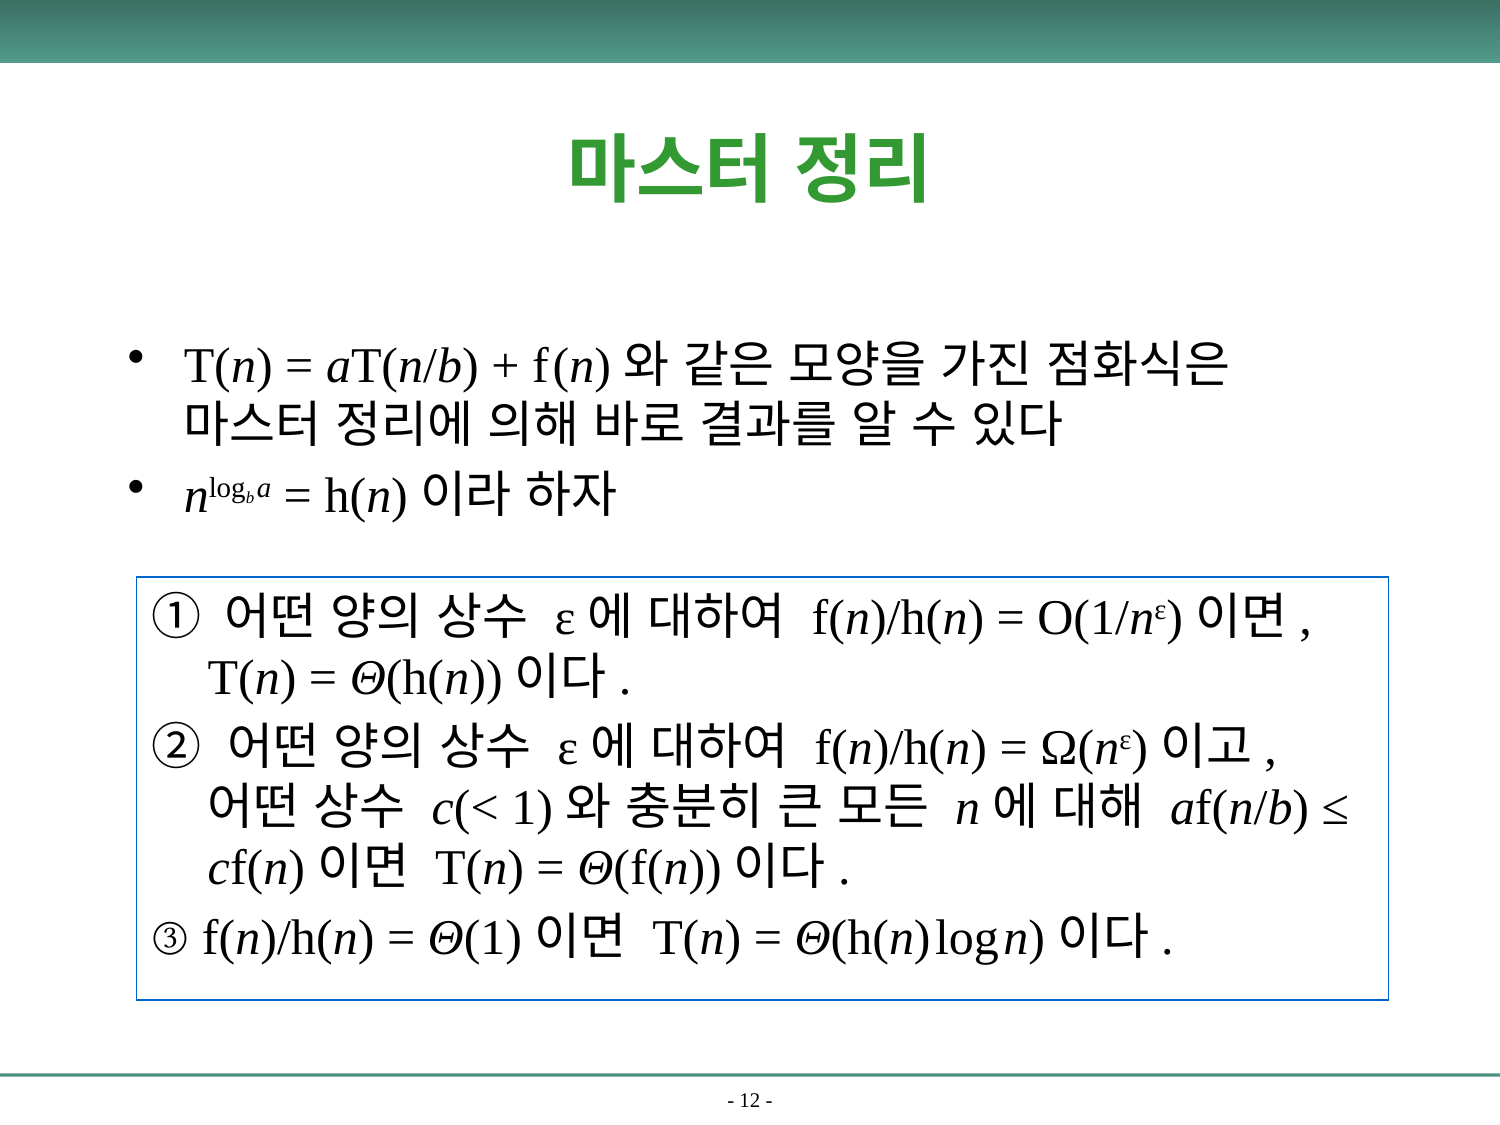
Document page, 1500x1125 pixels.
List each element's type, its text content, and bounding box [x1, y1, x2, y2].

list T(n) = aT(n/b) + f (n)와 같은 모양을 가진 점화식은 마스터 정리에 의해 바로 결과를 알 수 있다 nlogb a = h(n)이라 하자 [112, 324, 1388, 1000]
title 마스터 정리 [112, 72, 1388, 261]
text_box ① 어떤 양의 상수 ε에 대하여 f(n)/h(n) = O(1/nε)이면, T(n) = Θ(h(n))이다. ② 어떤 양의 상수 ε에 대하여 f(n)/h(n) = Ω(nε)이고, 어떤 상수 c(< 1)와 충분히 큰 모든 n에 대해 af(n/b) ≤ cf(n)이면 T(n) = Θ(f(n))이다. ③ f(n)/h(n) = Θ(1)이면 T(n) = Θ(h(n) log n)이다. [136, 577, 1389, 1000]
